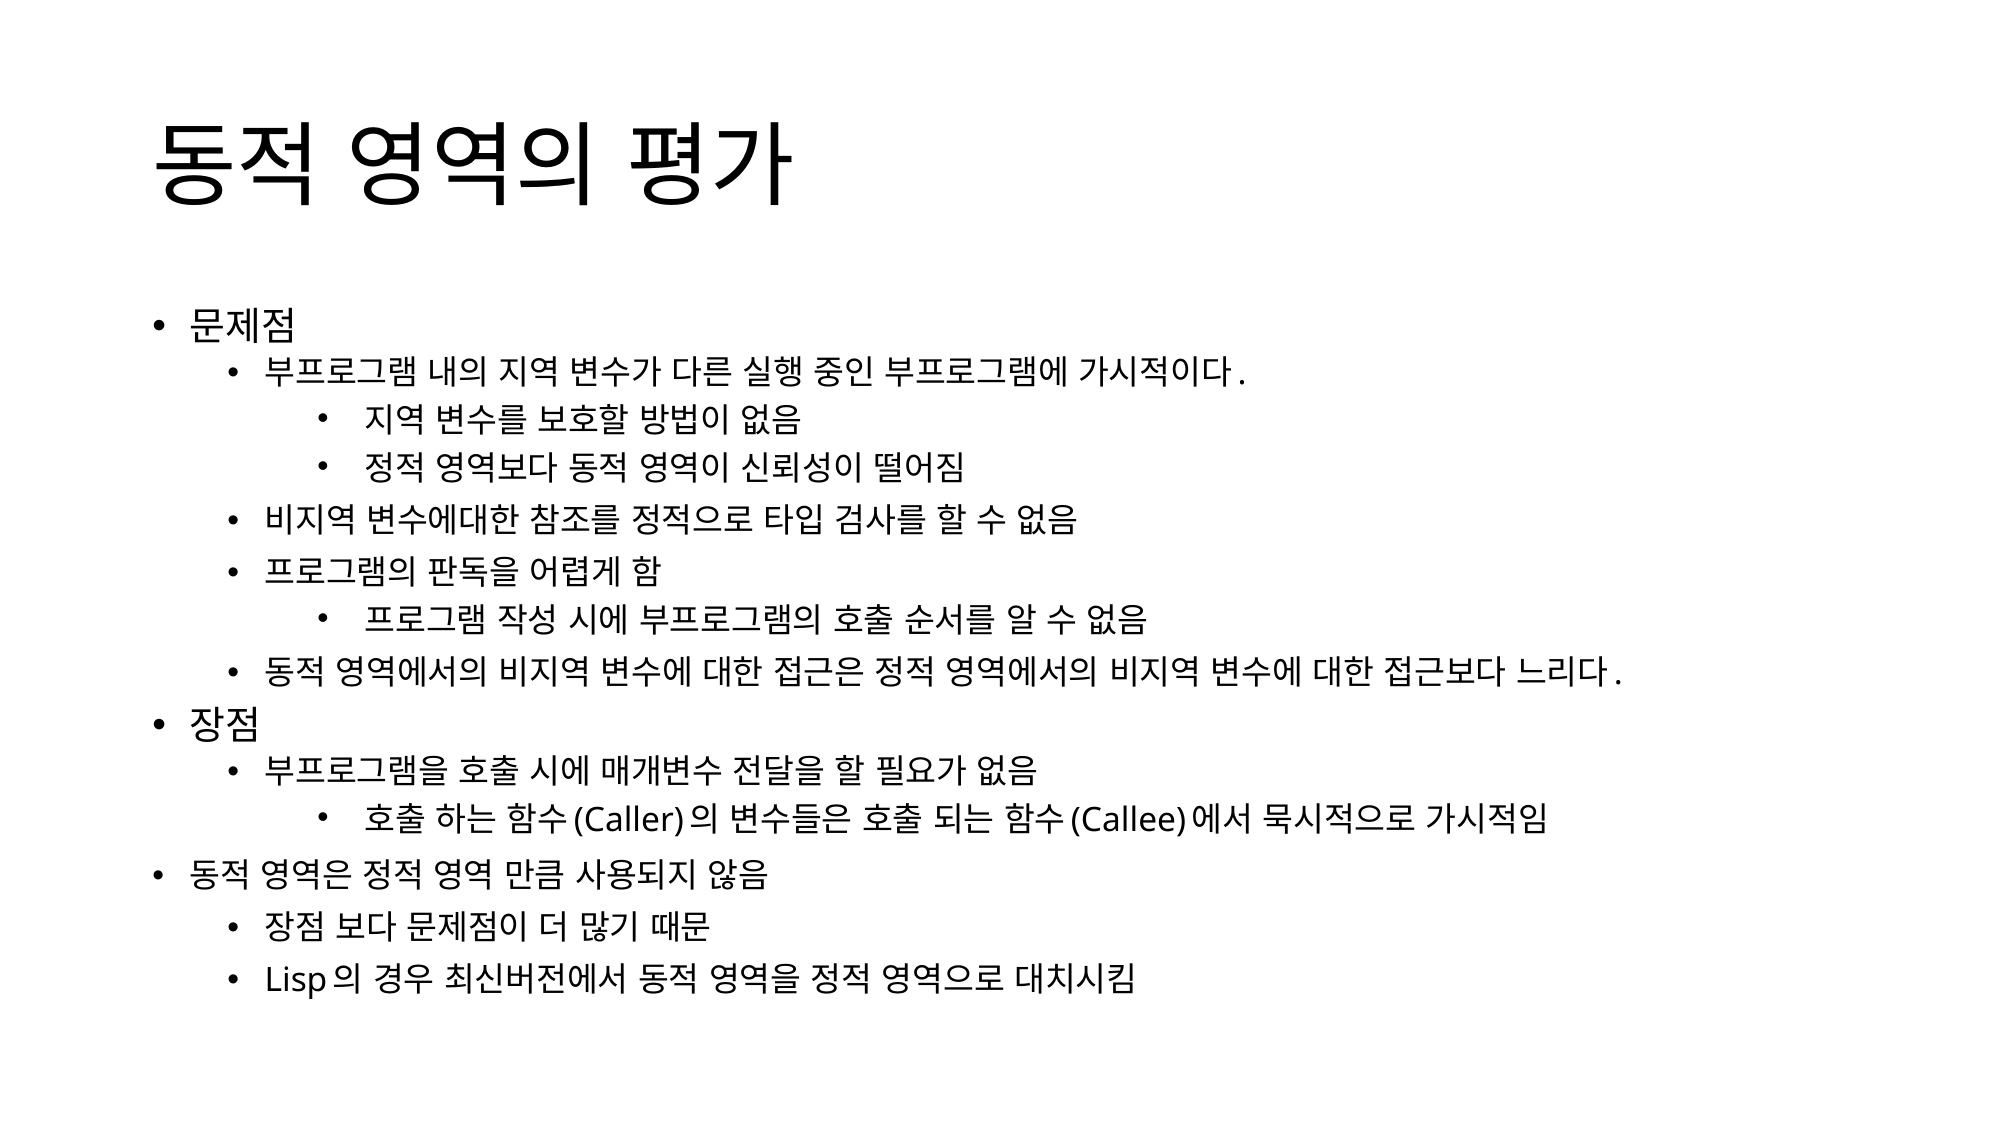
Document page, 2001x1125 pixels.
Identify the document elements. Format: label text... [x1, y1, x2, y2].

title 동적 영역의 평가 [137, 59, 1863, 278]
list 문제점 부프로그램 내의 지역 변수가 다른 실행 중인 부프로그램에 가시적이다. 지역 변수를 보호할 방법이 없음 정적 영역보다 동적 영역이 신뢰성이 떨어짐 비지역 변수에대한 참조를 정적으로 타입 검사를 할 수 없음 프로그램의 판독을 어렵게 함 프로그램 작성 시에 부프로그램의 호출 순서를 알 수 없음 동적 영역에서의 비지역 변수에 대한 접근은 정적 영역에서의 비지역 변수에 대한 접근보다 느리다. 장점 부프로그램을 호출 시에 매개변수 전달을 할 필요가 없음 호출 하는 함수(Caller)의 변수들은 호출 되는 함수(Callee)에서 묵시적으로 가시적임 동적 영역은 정적 영역 만큼 사용되지 않음 장점 보다 문제점이 더 많기 때문 Lisp의 경우 최신버전에서 동적 영역을 정적 영역으로 대치시킴 [137, 299, 1863, 1014]
